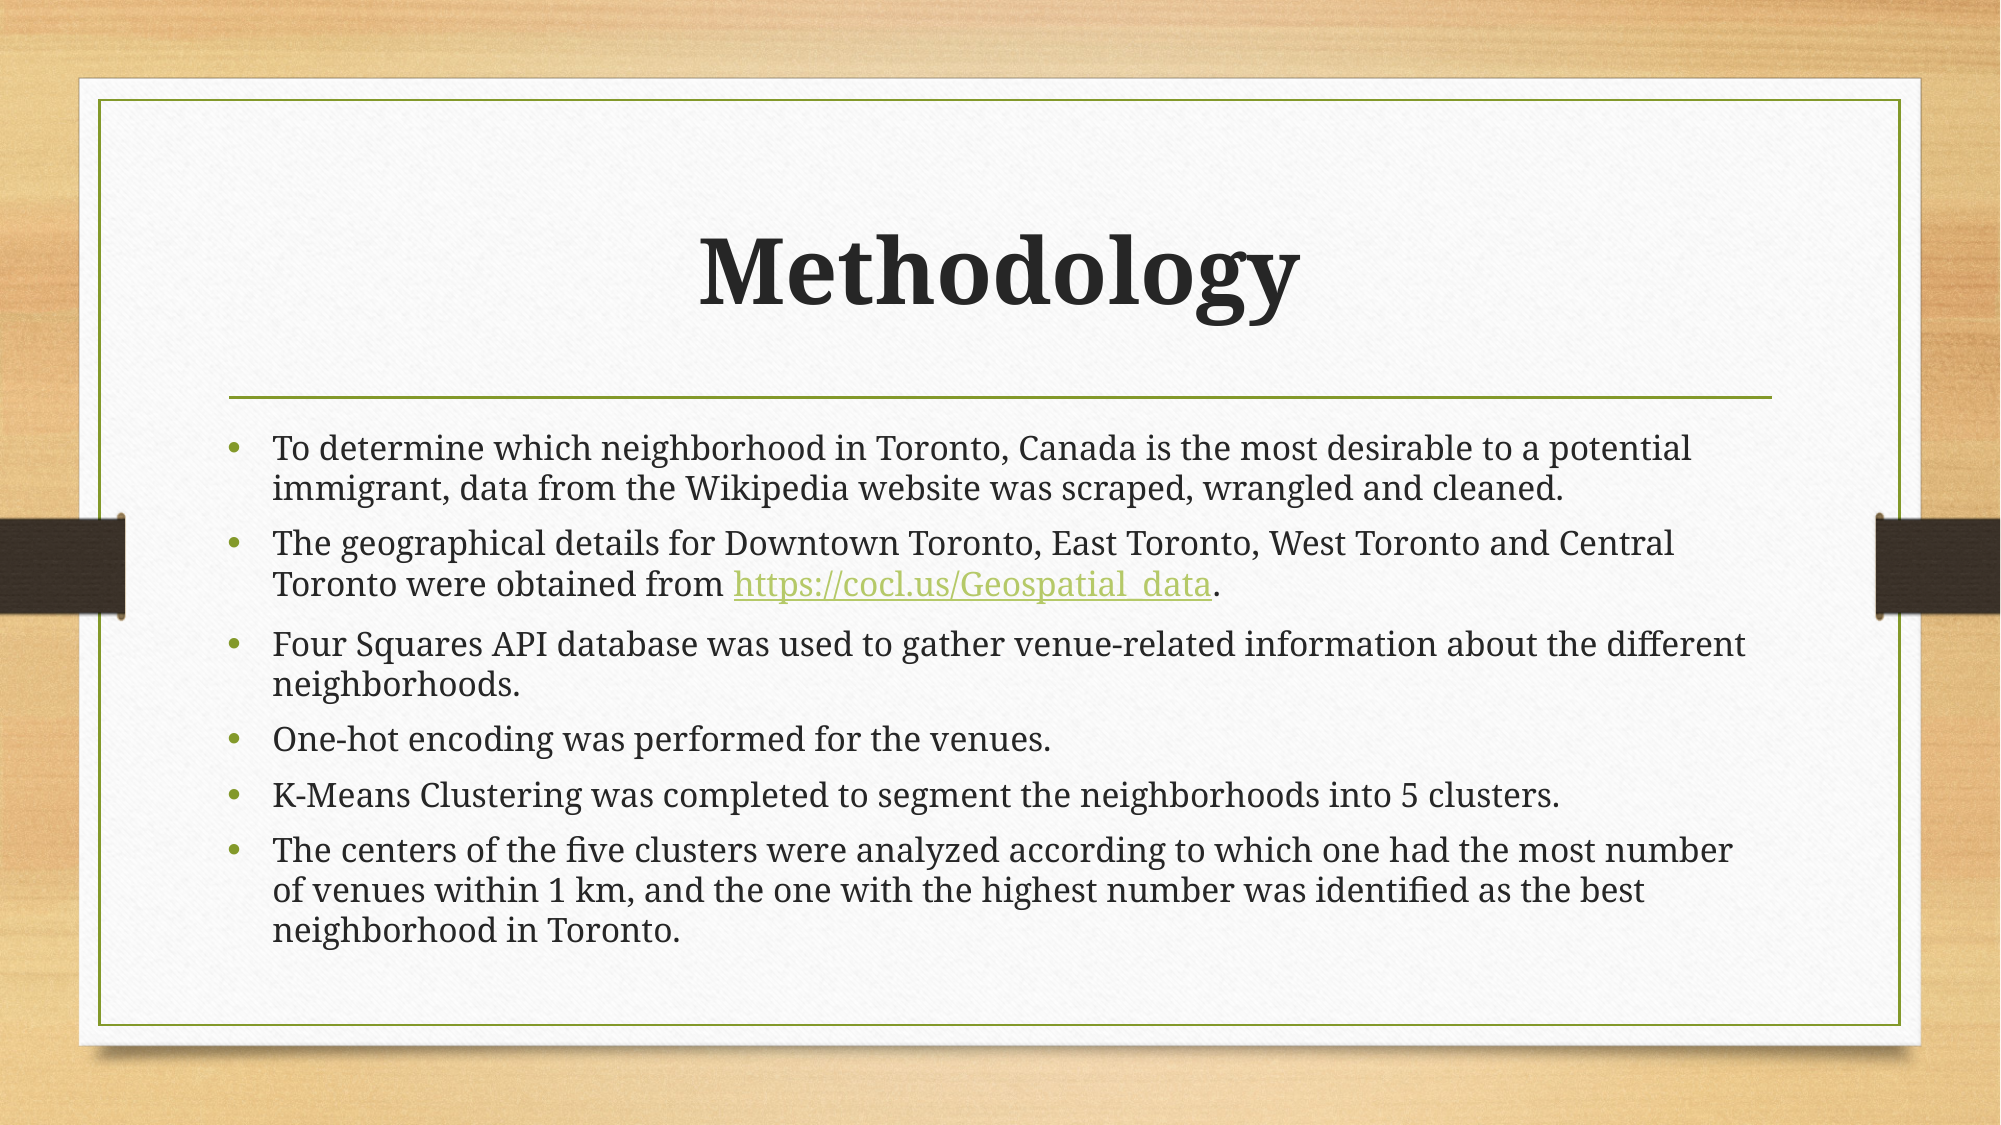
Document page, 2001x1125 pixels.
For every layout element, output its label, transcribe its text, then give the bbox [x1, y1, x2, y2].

title Methodology [212, 161, 1788, 375]
picture [0, 0, 2001, 1125]
list To determine which neighborhood in Toronto, Canada is the most desirable to a potential immigrant, data from the Wikipedia website was scraped, wrangled and cleaned. The geographical details for Downtown Toronto, East Toronto, West Toronto and Central Toronto were obtained from https://cocl.us/Geospatial_data. Four Squares API database was used to gather venue-related information about the different neighborhoods. One-hot encoding was performed for the venues. K-Means Clustering was completed to segment the neighborhoods into 5 clusters. The centers of the five clusters were analyzed according to which one had the most number of venues within 1 km, and the one with the highest number was identified as the best neighborhood in Toronto. [212, 419, 1788, 964]
